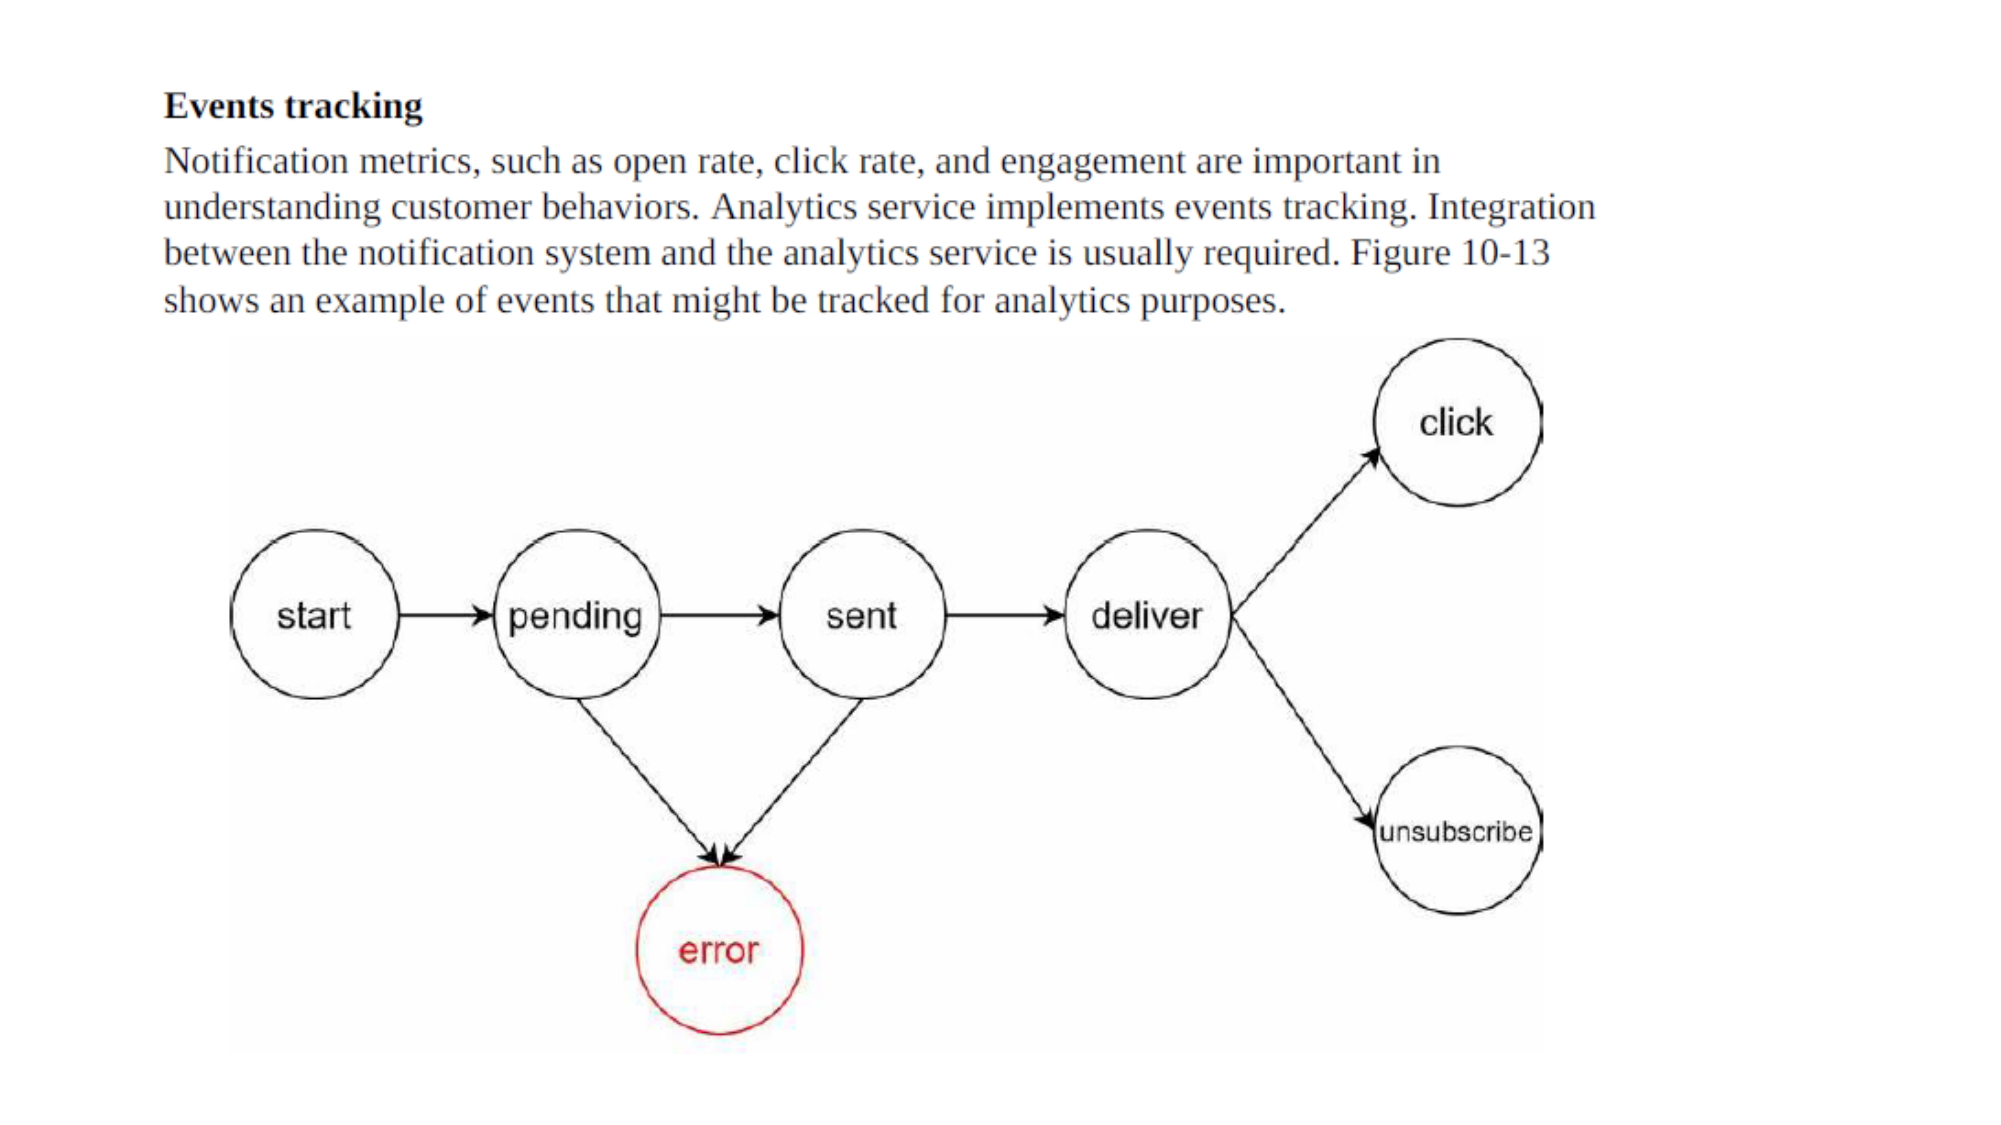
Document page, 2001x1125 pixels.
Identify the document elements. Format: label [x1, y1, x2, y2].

picture [120, 78, 1628, 1054]
